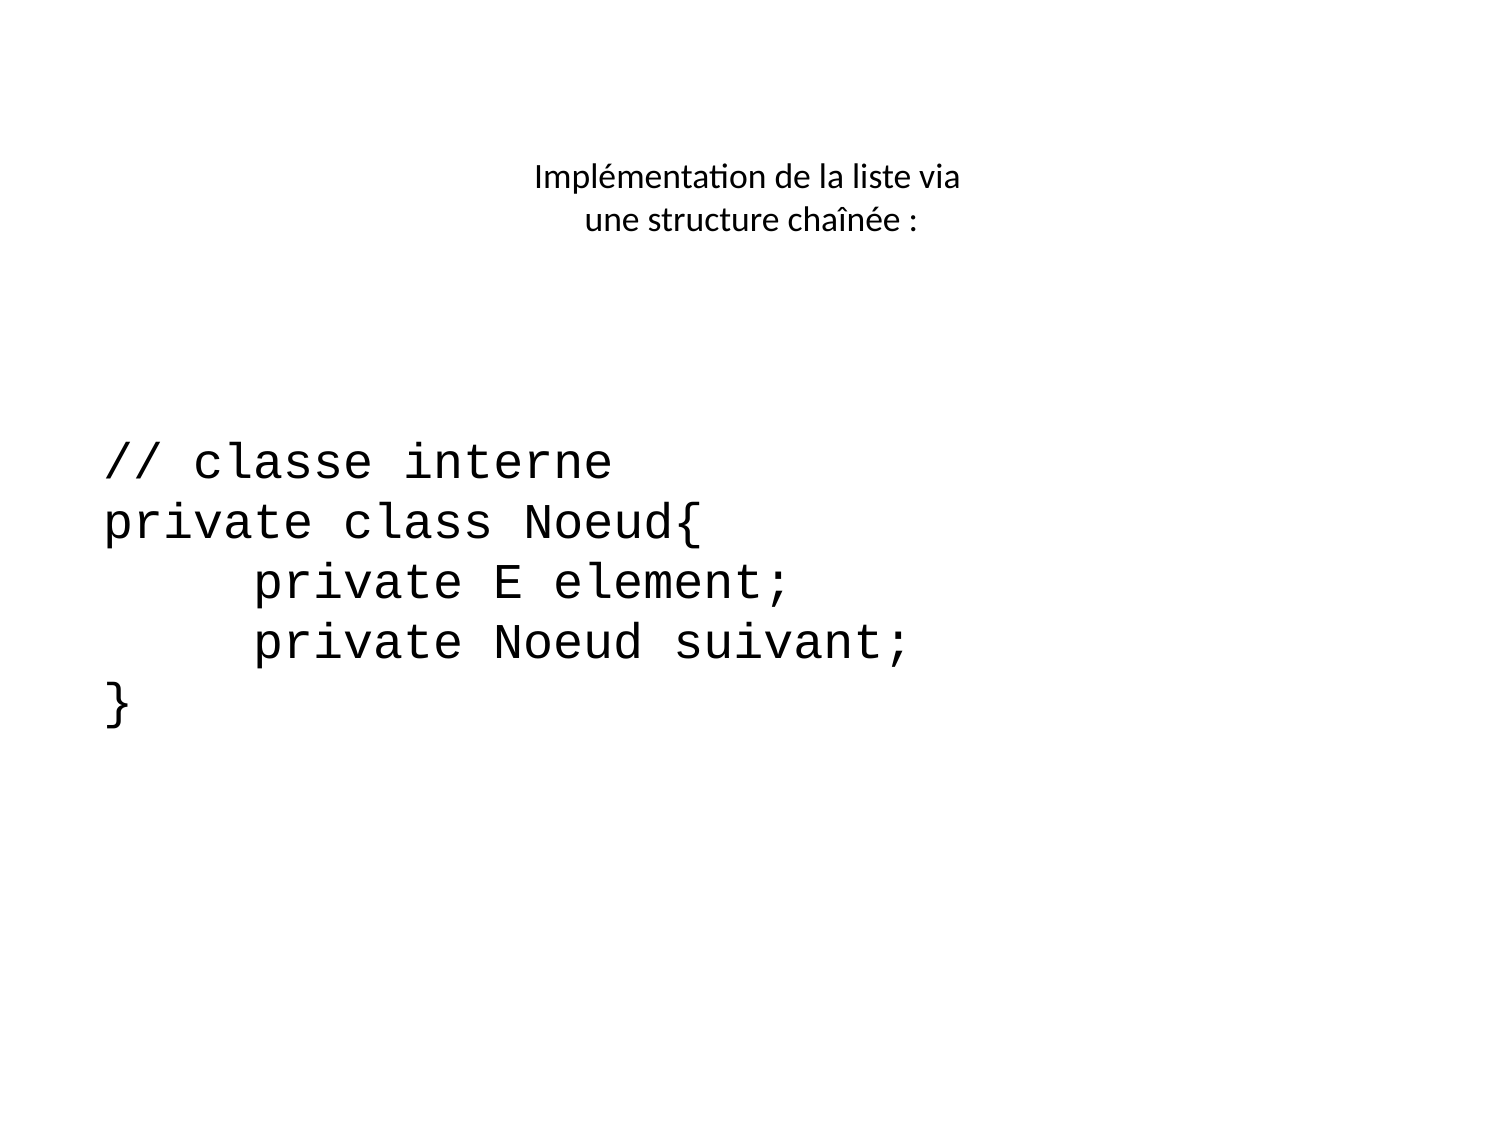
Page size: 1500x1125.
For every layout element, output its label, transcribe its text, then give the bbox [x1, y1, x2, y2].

text_box // classe interne private class Noeud{ private E element; private Noeud suivant; } [88, 361, 1365, 857]
title Implémentation de la liste via une structure chaînée : [76, 101, 1427, 290]
